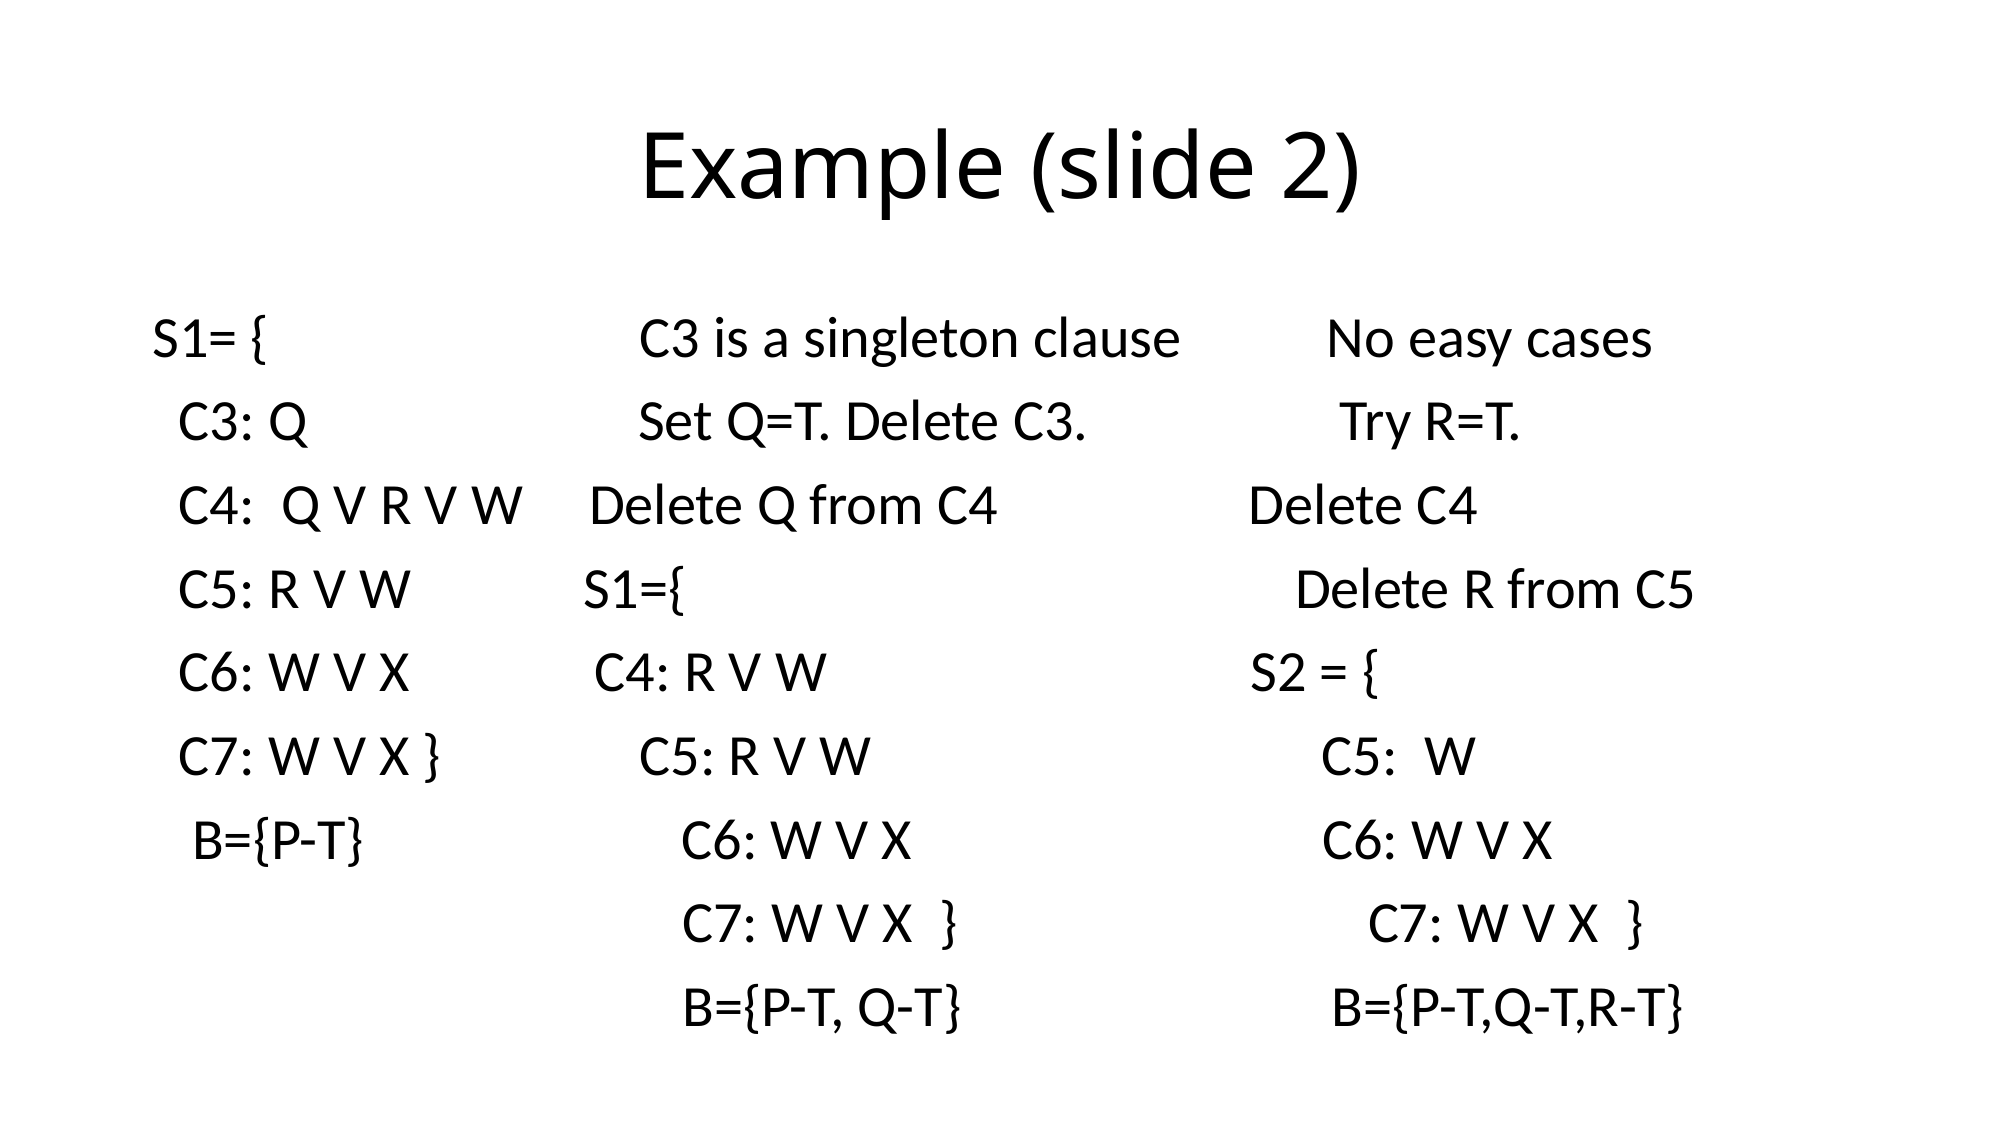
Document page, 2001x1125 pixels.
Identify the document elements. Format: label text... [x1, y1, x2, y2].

title Example (slide 2) [137, 59, 1863, 278]
